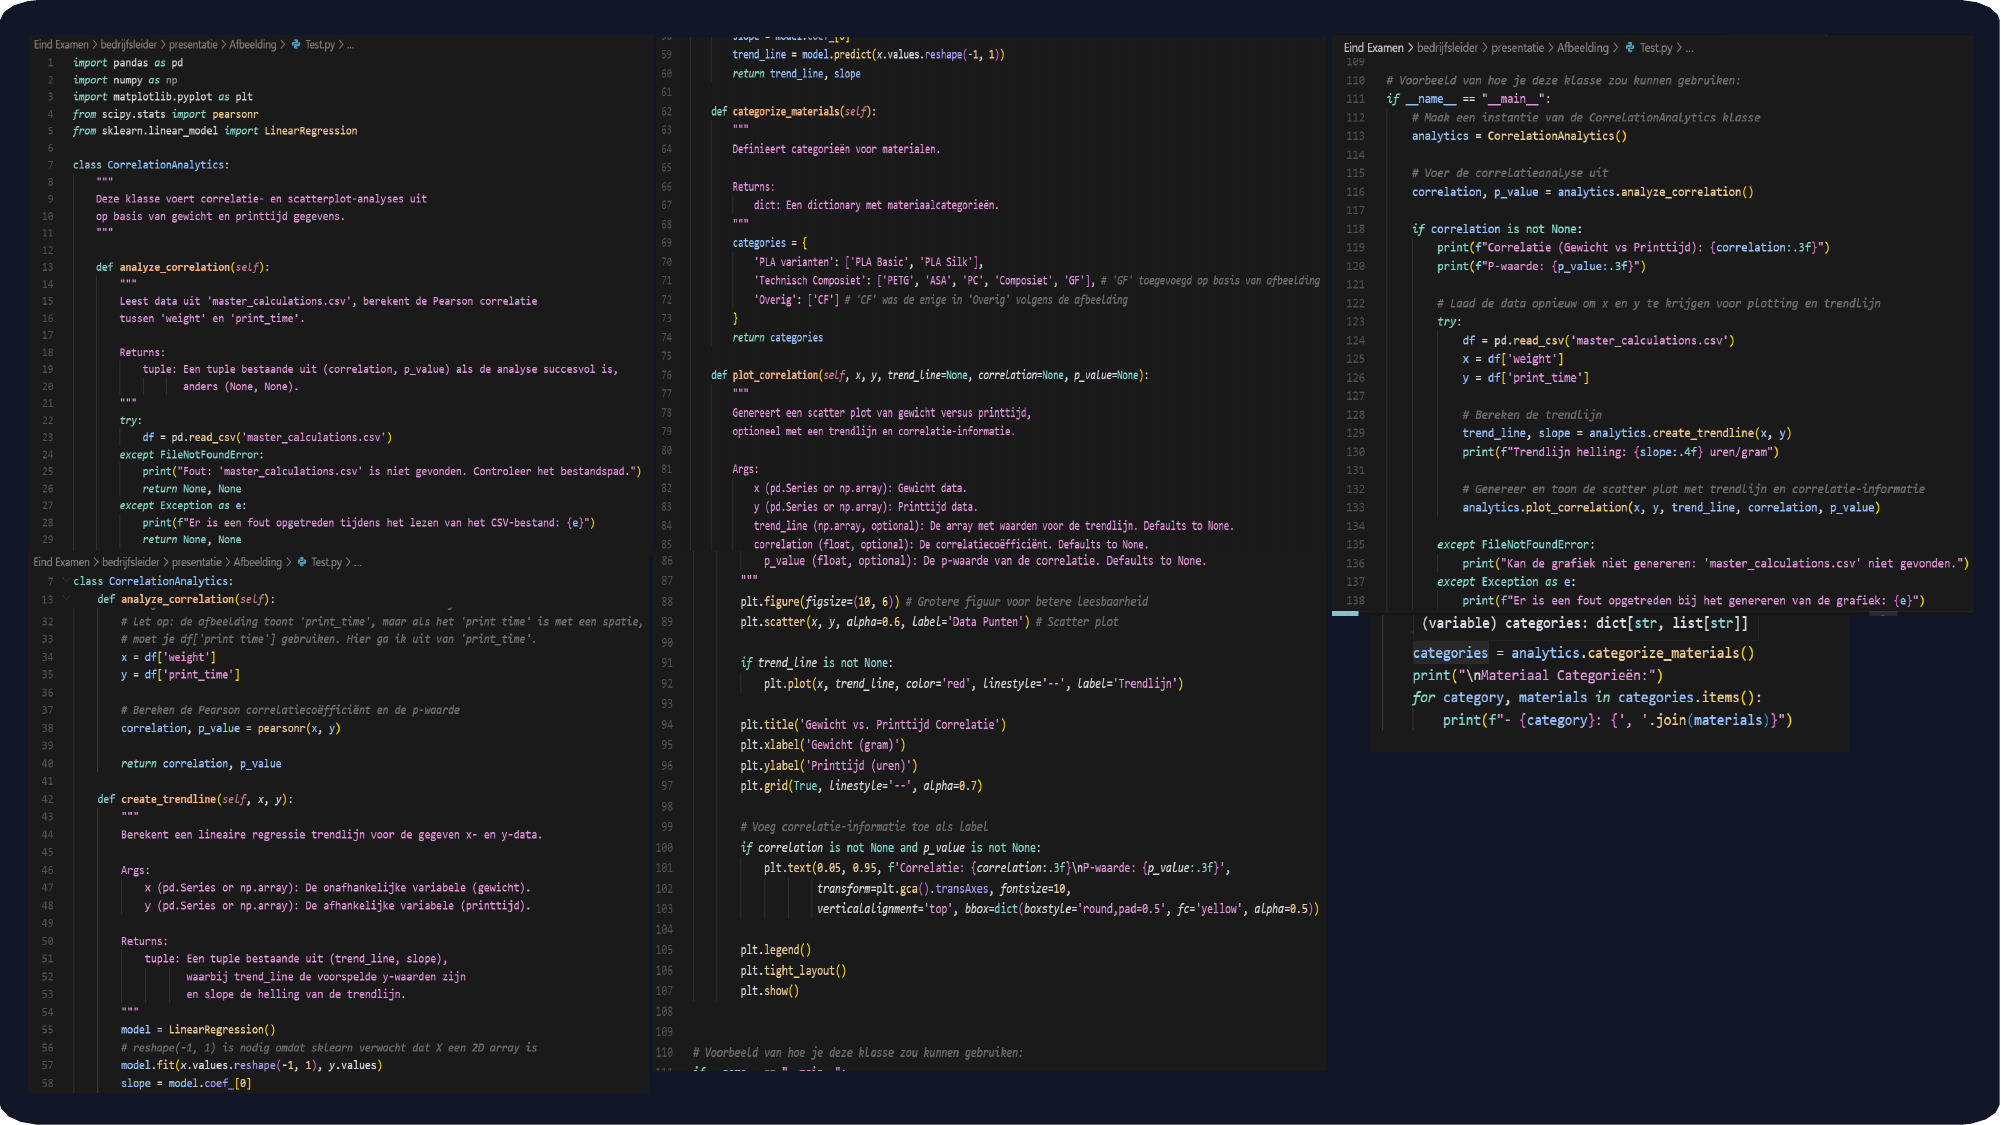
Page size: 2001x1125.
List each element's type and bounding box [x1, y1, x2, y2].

picture [1332, 34, 1973, 752]
picture [28, 35, 1327, 1093]
text_box [0, 0, 2000, 1125]
